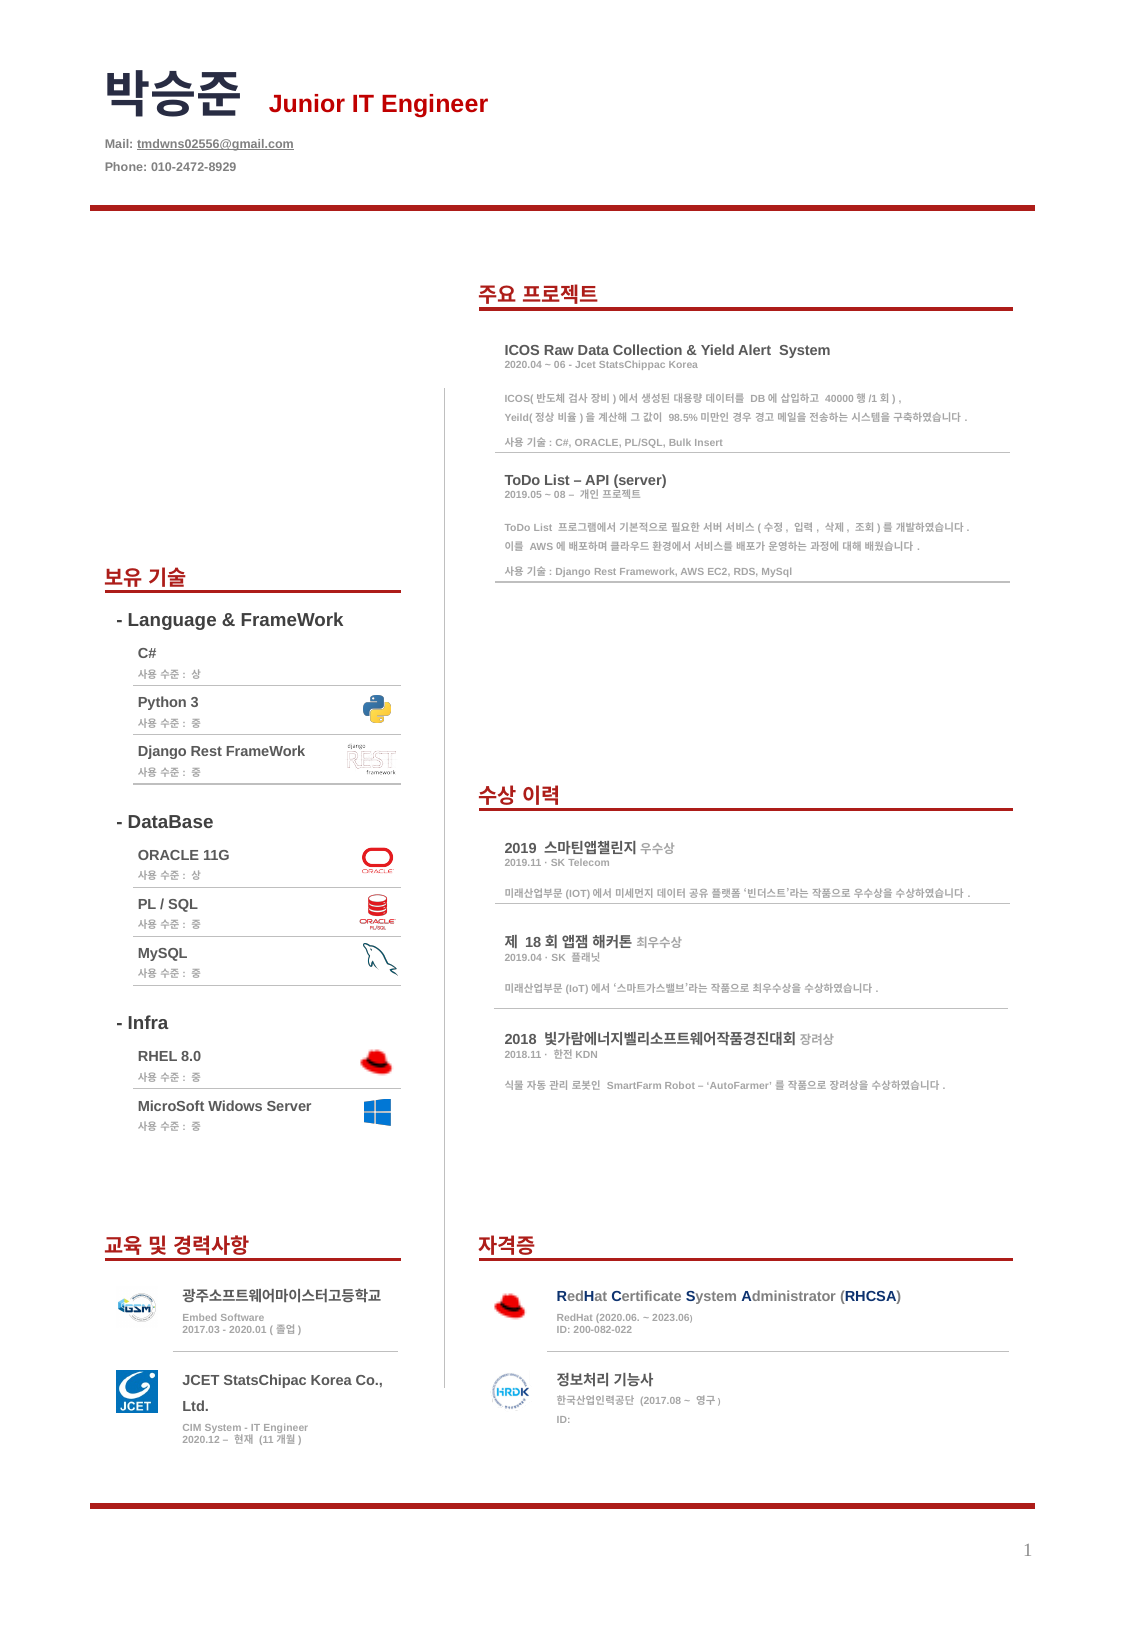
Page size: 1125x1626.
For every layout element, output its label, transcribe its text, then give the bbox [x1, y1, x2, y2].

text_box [479, 1212, 1014, 1432]
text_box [479, 262, 1021, 583]
text_box Mail: tmdwns02556@gmail.com Phone: 010-2472-8929 [90, 121, 791, 181]
text_box 박승준 Junior IT Engineer [90, 55, 657, 121]
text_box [116, 1003, 402, 1139]
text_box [116, 801, 415, 986]
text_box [104, 544, 415, 628]
slide_number 1 [794, 1506, 1048, 1593]
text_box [479, 762, 1066, 1095]
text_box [116, 600, 415, 785]
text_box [104, 1212, 427, 1428]
